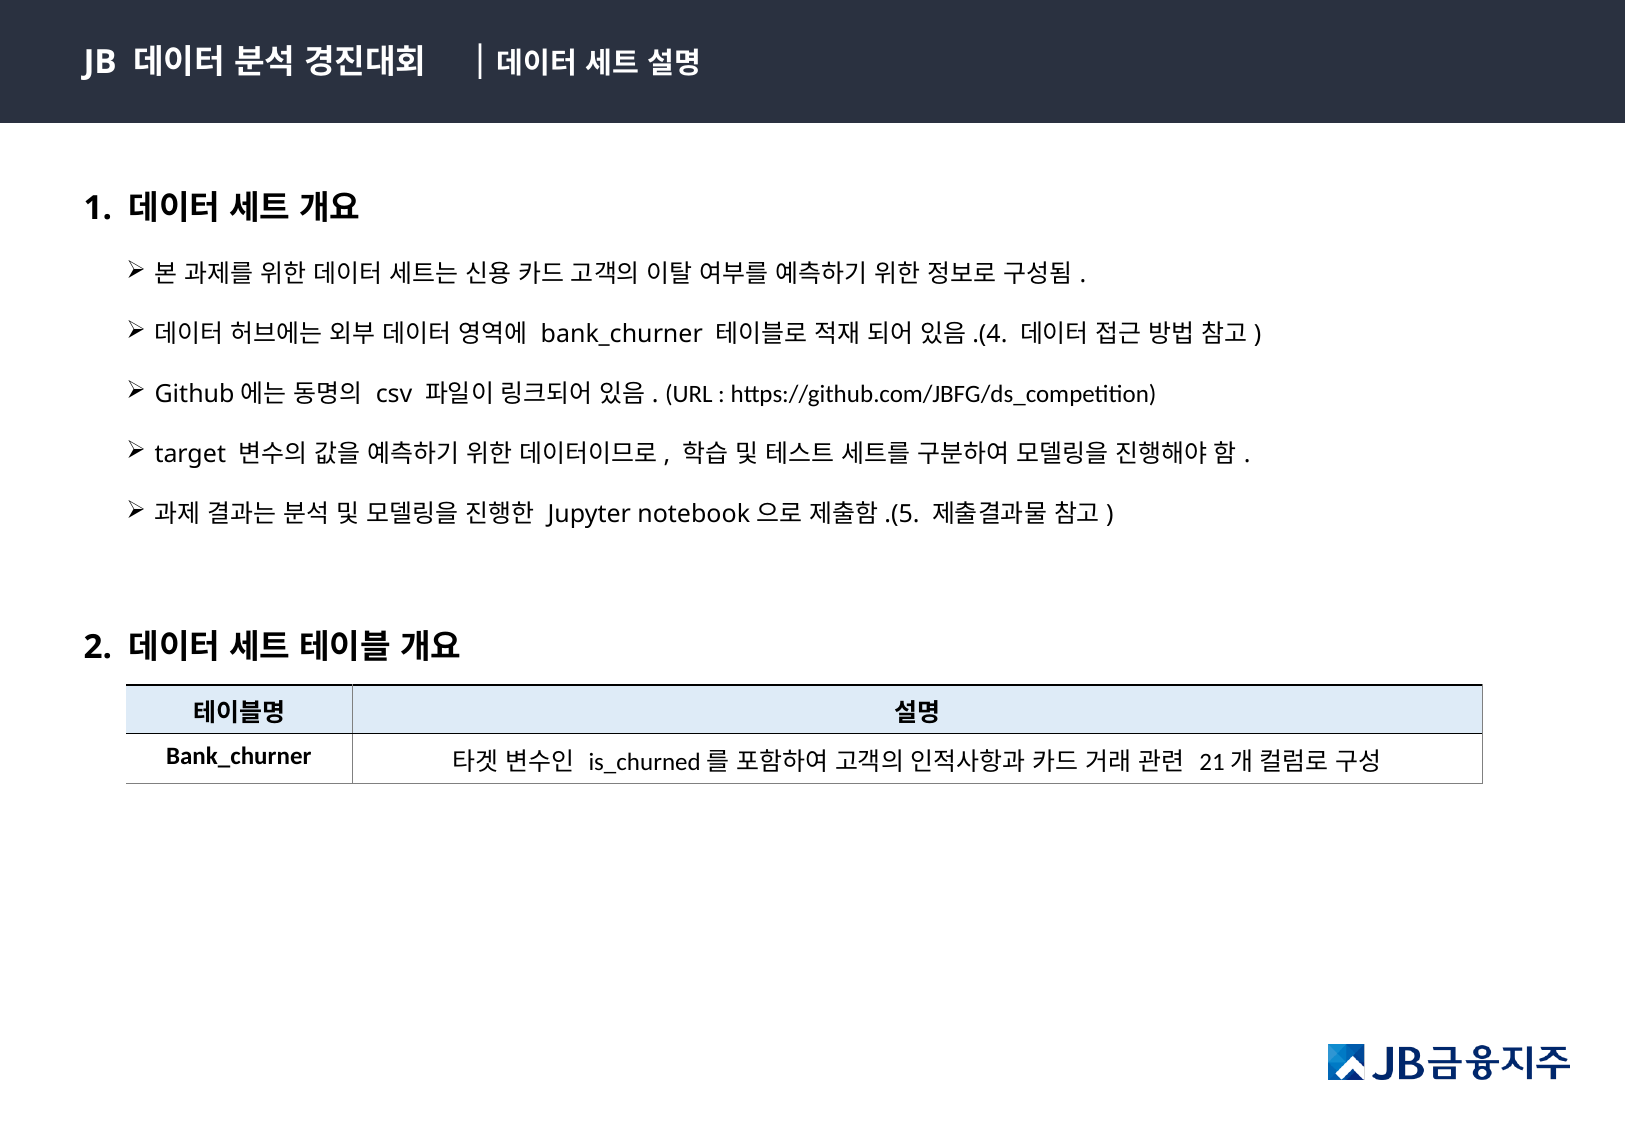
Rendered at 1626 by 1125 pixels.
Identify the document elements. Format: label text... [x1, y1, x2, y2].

text_box [478, 42, 483, 80]
text_box 2. 데이터 세트 테이블 개요 [68, 598, 1270, 673]
table_cell 타겟 변수인 is_churned를 포함하여 고객의 인적사항과 카드 거래 관련 21개 컬럼로 구성 [353, 734, 1482, 783]
picture [1328, 1044, 1570, 1080]
table_header 설명 [353, 686, 1482, 733]
text_box [0, 0, 1625, 123]
text_box 본 과제를 위한 데이터 세트는 신용 카드 고객의 이탈 여부를 예측하기 위한 정보로 구성됨. 데이터 허브에는 외부 데이터 영역에 bank_churner 테이블로 적재 되어 있음.(4. 데이터 접근 방법 참고) Github에는 동명의 csv 파일이 링크되어 있음. (URL : https://github.com/JBFG/ds_competition) target 변수의 값을 예측하기 위한 데이터이므로, 학습 및 테스트 세트를 구분하여 모델링을 진행해야 함. 과제 결과는 분석 및 모델링을 진행한 Jupyter notebook으로 제출함.(5. 제출결과물 참고) [111, 220, 1570, 535]
text_box JB 데이터 분석 경진대회 [68, 32, 704, 87]
text_box 데이터 세트 설명 [481, 37, 1012, 87]
text_box 1. 데이터 세트 개요 [68, 158, 1270, 233]
table_cell Bank_churner [126, 734, 352, 783]
table_header 테이블명 [126, 686, 352, 733]
